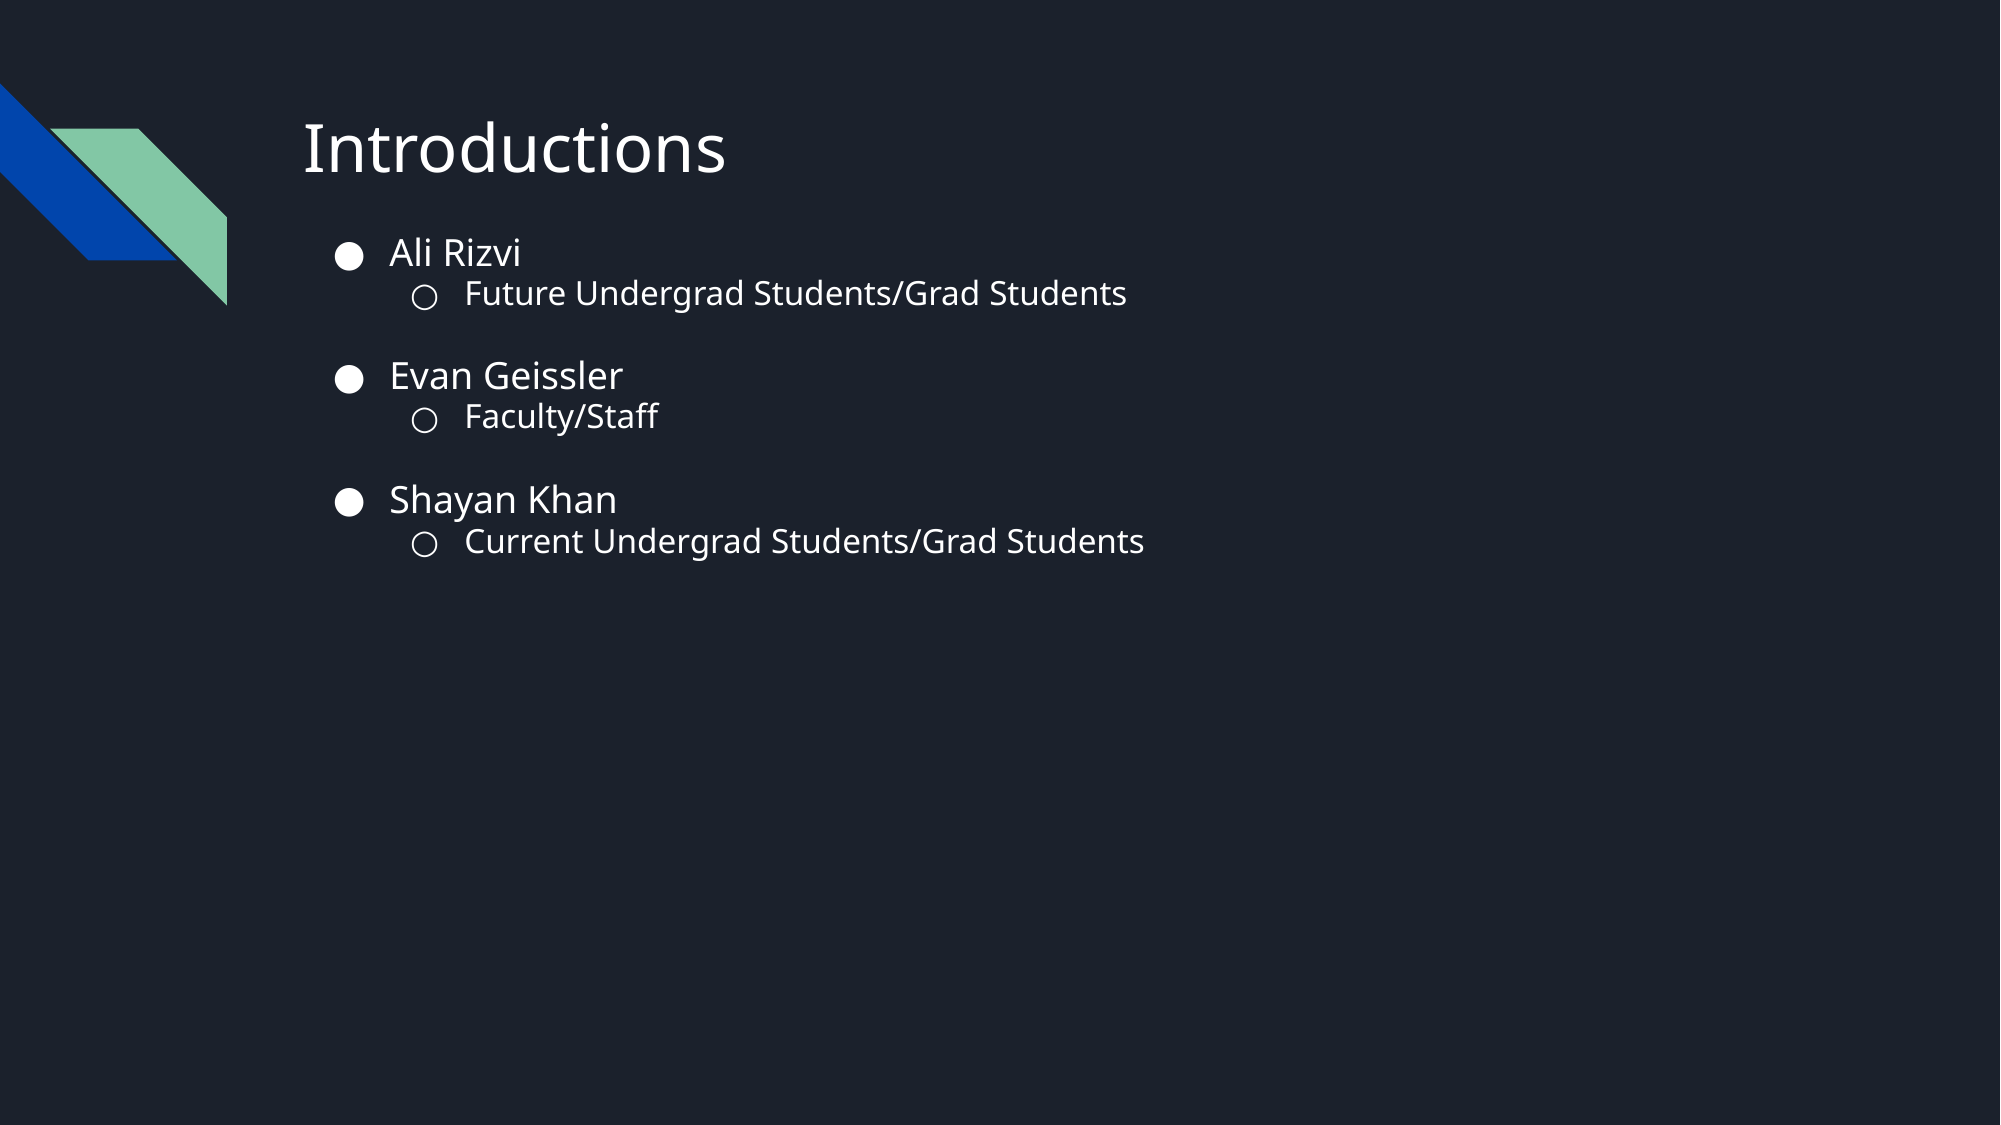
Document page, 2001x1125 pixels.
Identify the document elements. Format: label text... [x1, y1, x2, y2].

text_box Ali Rizvi Future Undergrad Students/Grad Students Evan Geissler Faculty/Staff Shayan Khan Current Undergrad Students/Grad Students [299, 214, 1904, 1047]
title Introductions [283, 86, 1824, 287]
